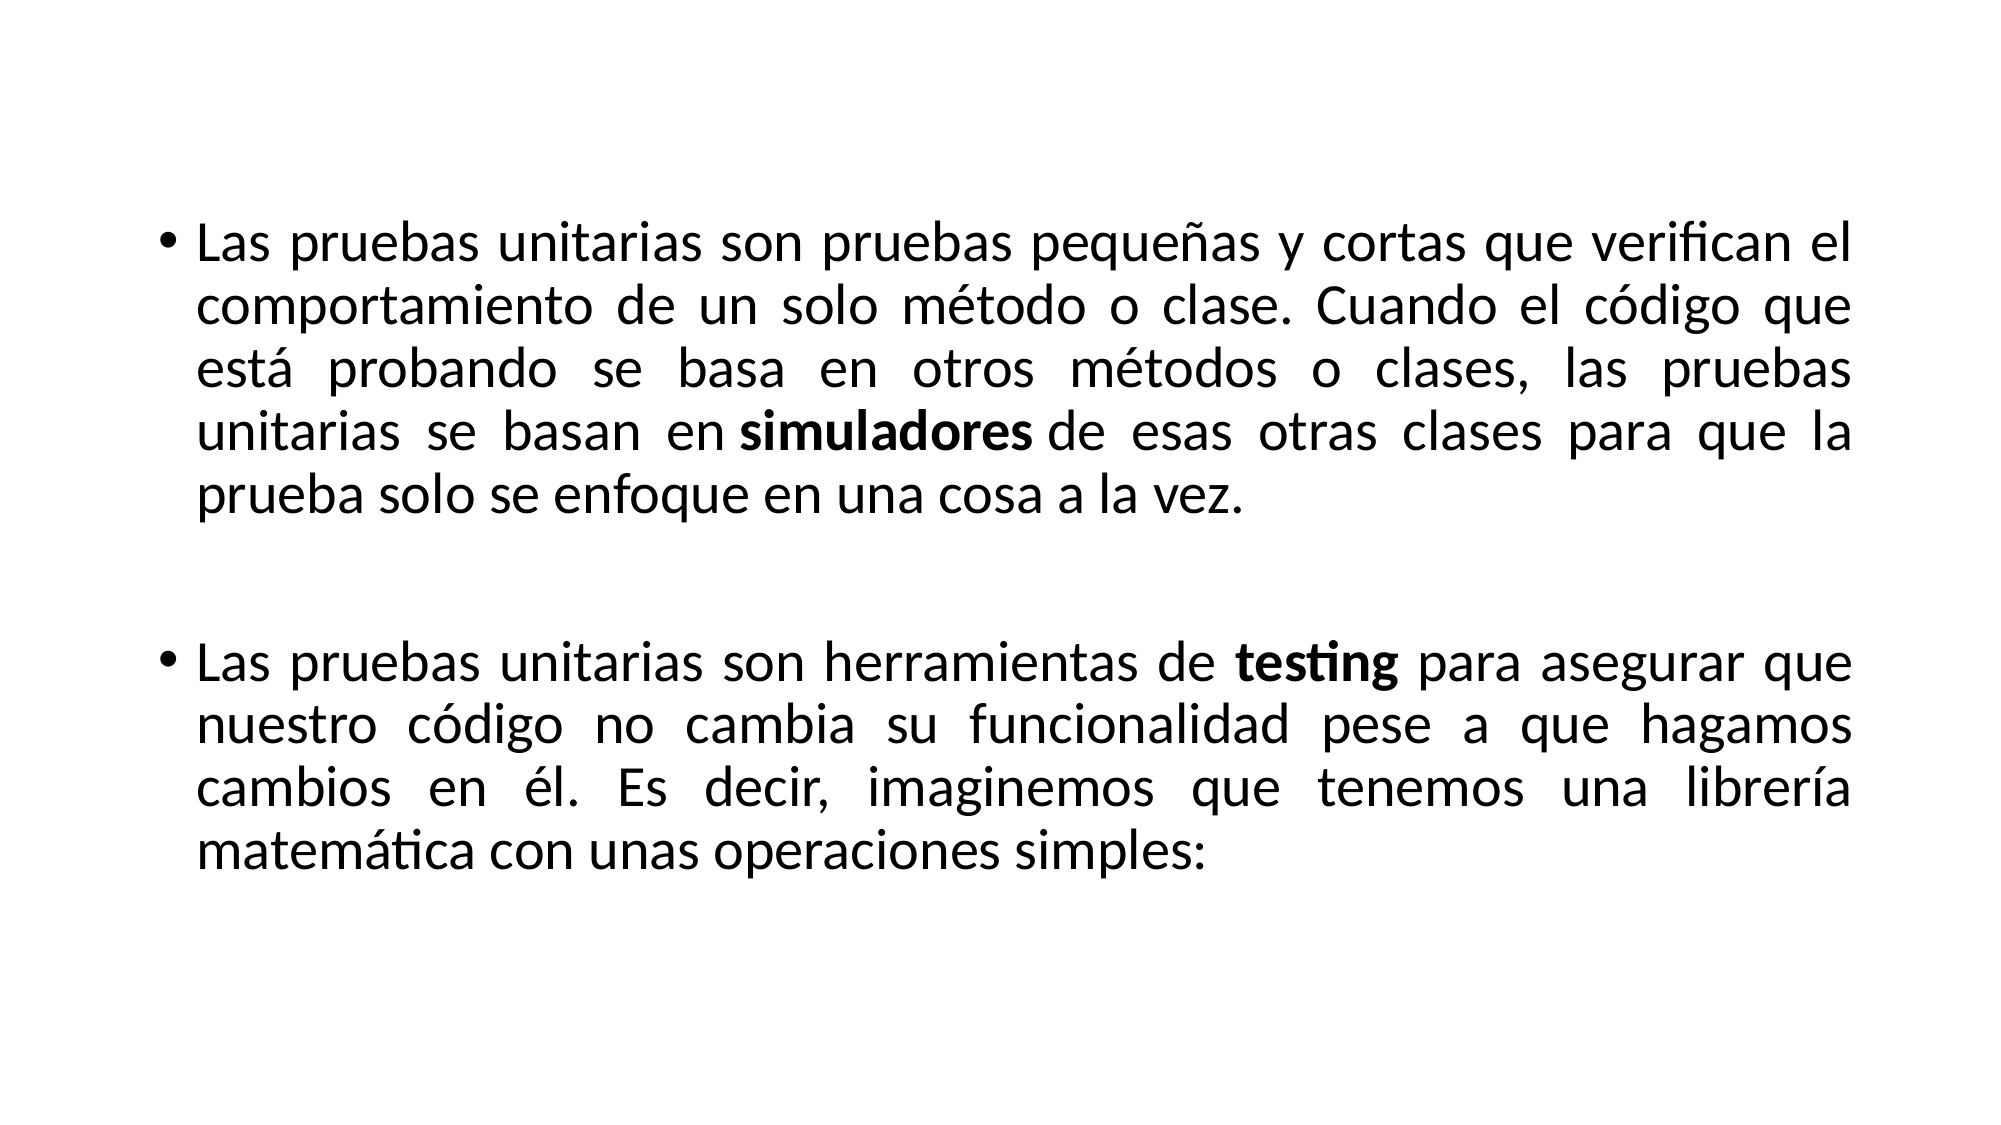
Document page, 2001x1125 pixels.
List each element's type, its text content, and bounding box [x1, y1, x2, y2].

list Las pruebas unitarias son pruebas pequeñas y cortas que verifican el comportamiento de un solo método o clase. Cuando el código que está probando se basa en otros métodos o clases, las pruebas unitarias se basan en simuladores de esas otras clases para que la prueba solo se enfoque en una cosa a la vez. Las pruebas unitarias son herramientas de testing para asegurar que nuestro código no cambia su funcionalidad pese a que hagamos cambios en él. Es decir, imaginemos que tenemos una librería matemática con unas operaciones simples: [144, 203, 1869, 918]
